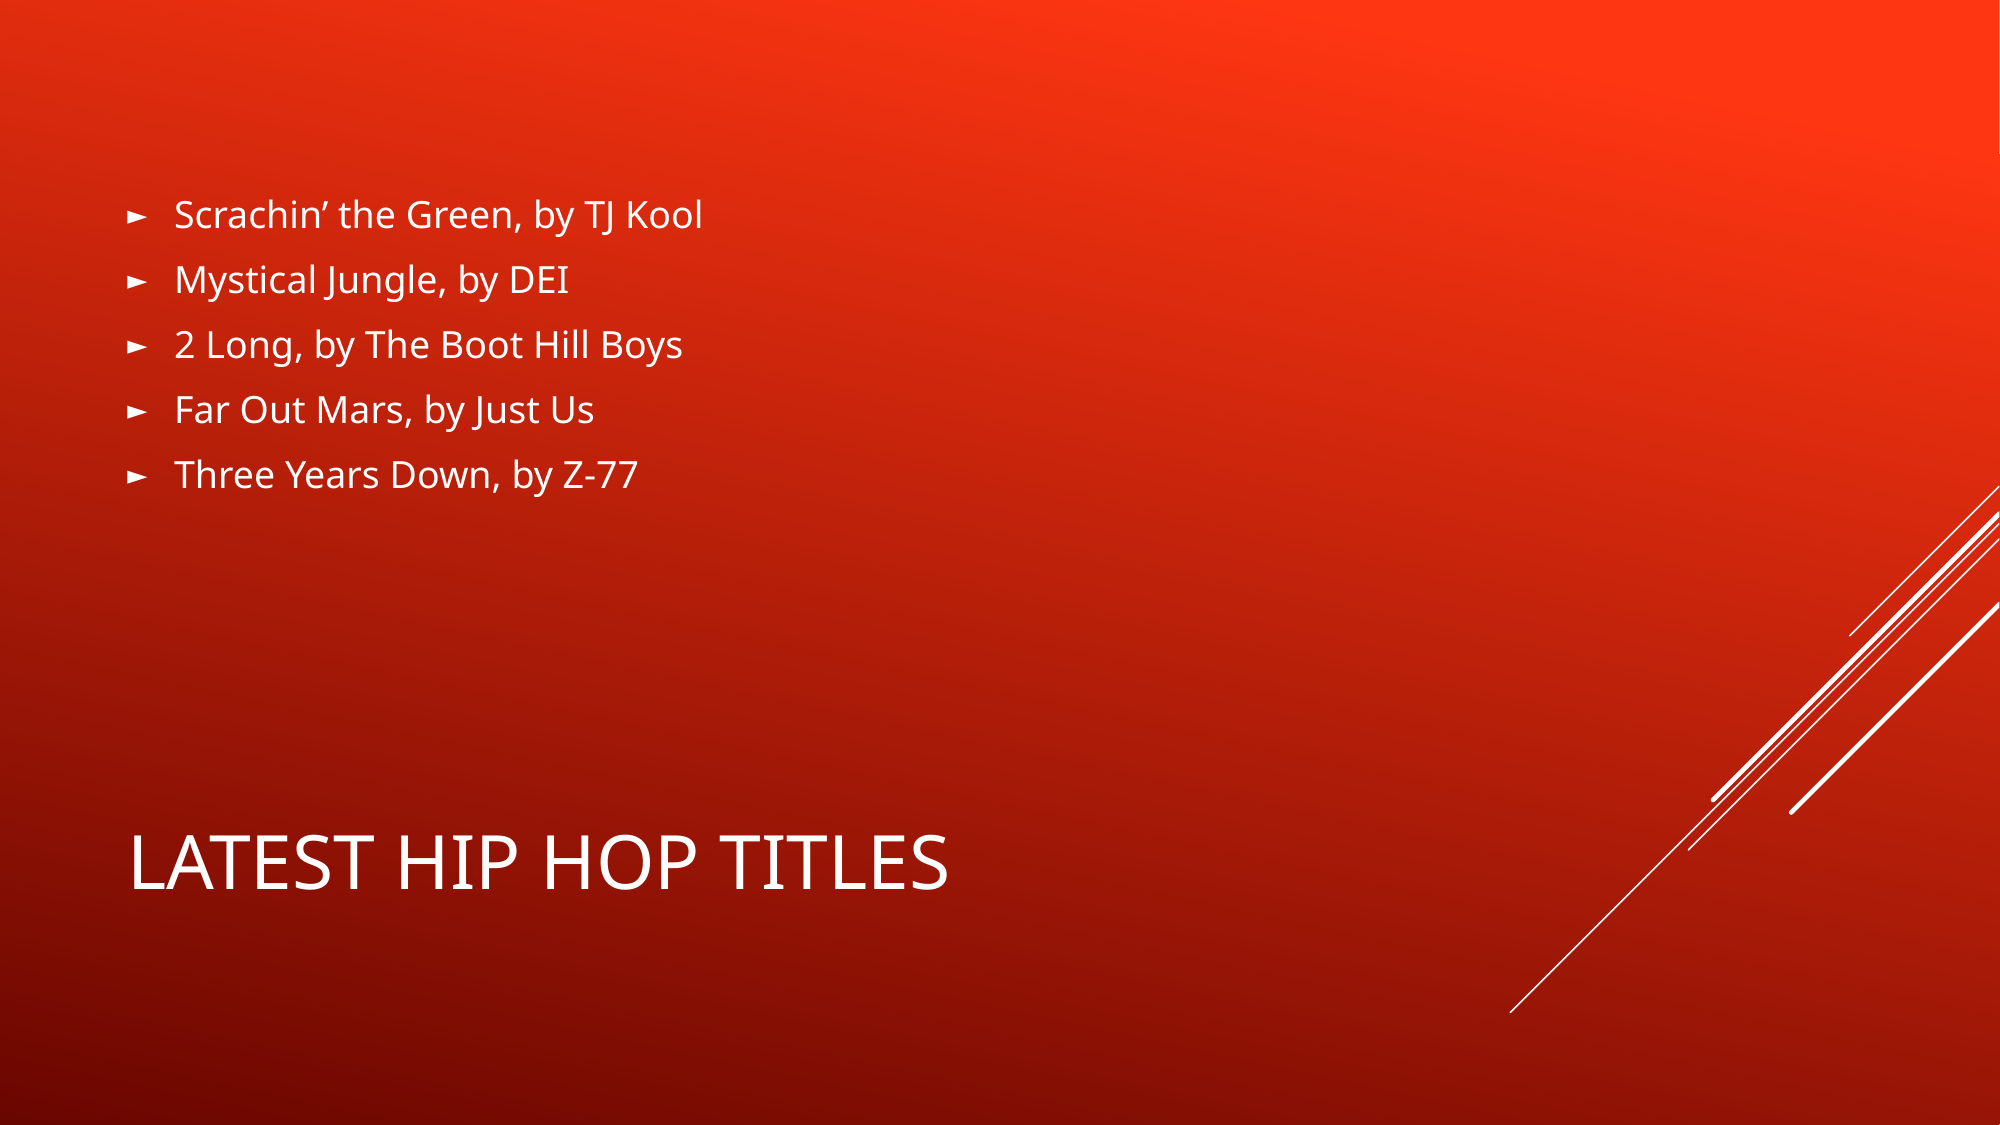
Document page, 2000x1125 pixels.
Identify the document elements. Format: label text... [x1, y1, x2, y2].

list Scrachin’ the Green, by TJ Kool Mystical Jungle, by DEI 2 Long, by The Boot Hill Boys Far Out Mars, by Just Us Three Years Down, by Z-77 [112, 112, 1513, 706]
title Latest Hip Hop Titles [112, 736, 1513, 984]
